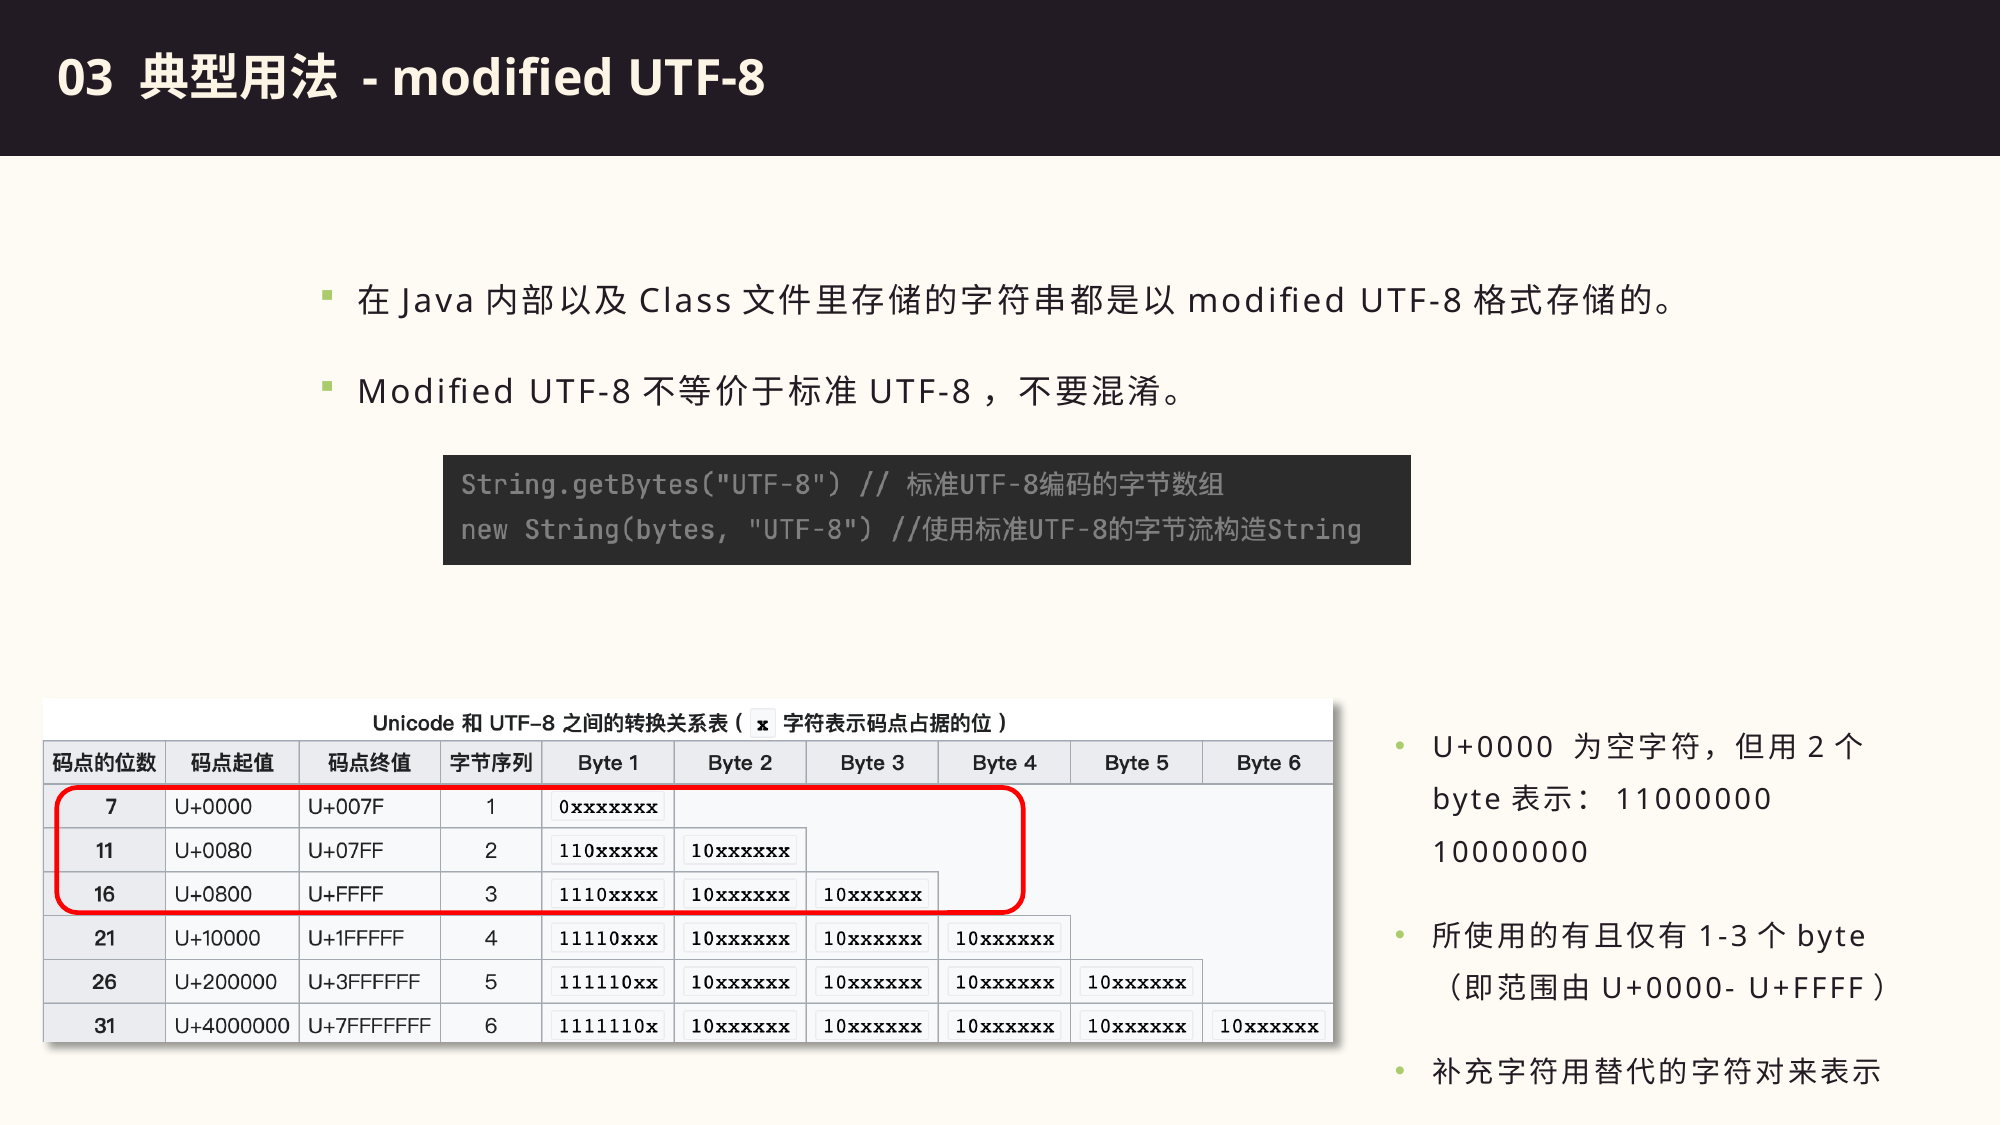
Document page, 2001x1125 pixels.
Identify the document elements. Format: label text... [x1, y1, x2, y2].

picture [42, 698, 1333, 1042]
picture [443, 455, 1411, 565]
text_box 03 典型用法 - modified UTF-8 [42, 30, 1535, 121]
text_box [0, 0, 2000, 156]
text_box 在Java内部以及Class文件里存储的字符串都是以modified UTF-8格式存储的。 Modified UTF-8不等价于标准UTF-8，不要混淆。 [304, 251, 1742, 579]
text_box U+0000 为空字符，但用2个byte表示：11000000 10000000 所使用的有且仅有1-3个byte（即范围由U+0000- U+FFFF） 补充字符用替代的字符对来表示 [1380, 703, 1942, 1096]
